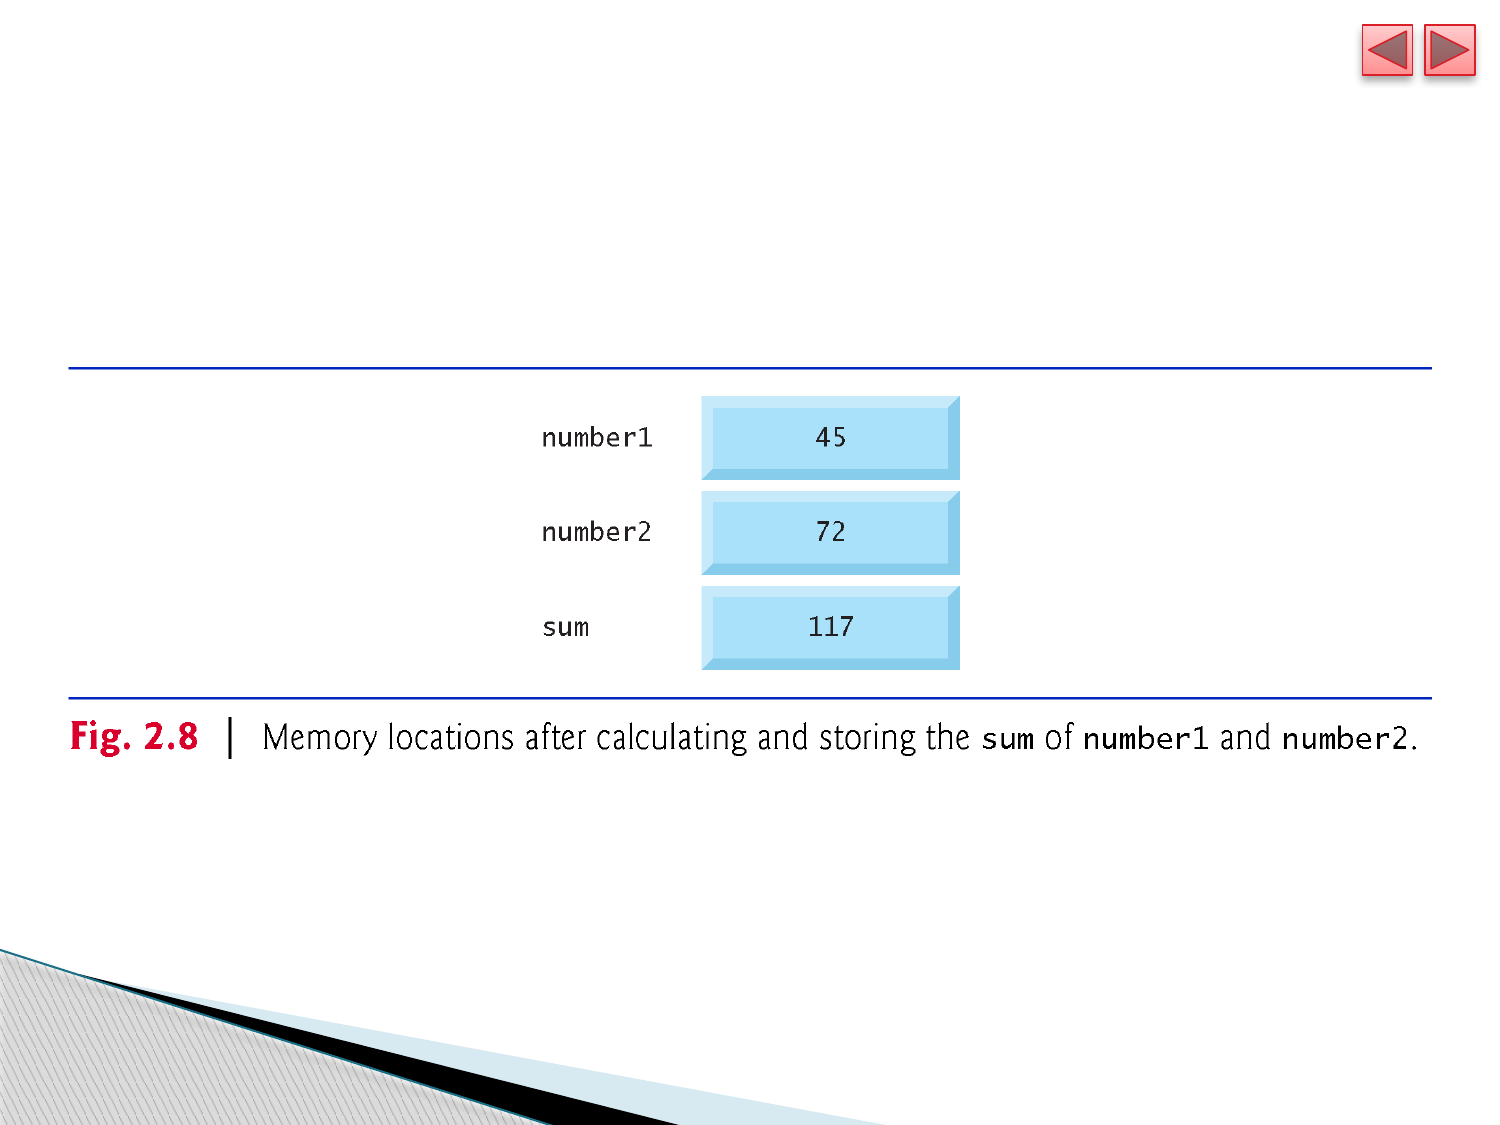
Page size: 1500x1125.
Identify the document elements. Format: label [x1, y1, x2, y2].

picture [0, 298, 1500, 827]
